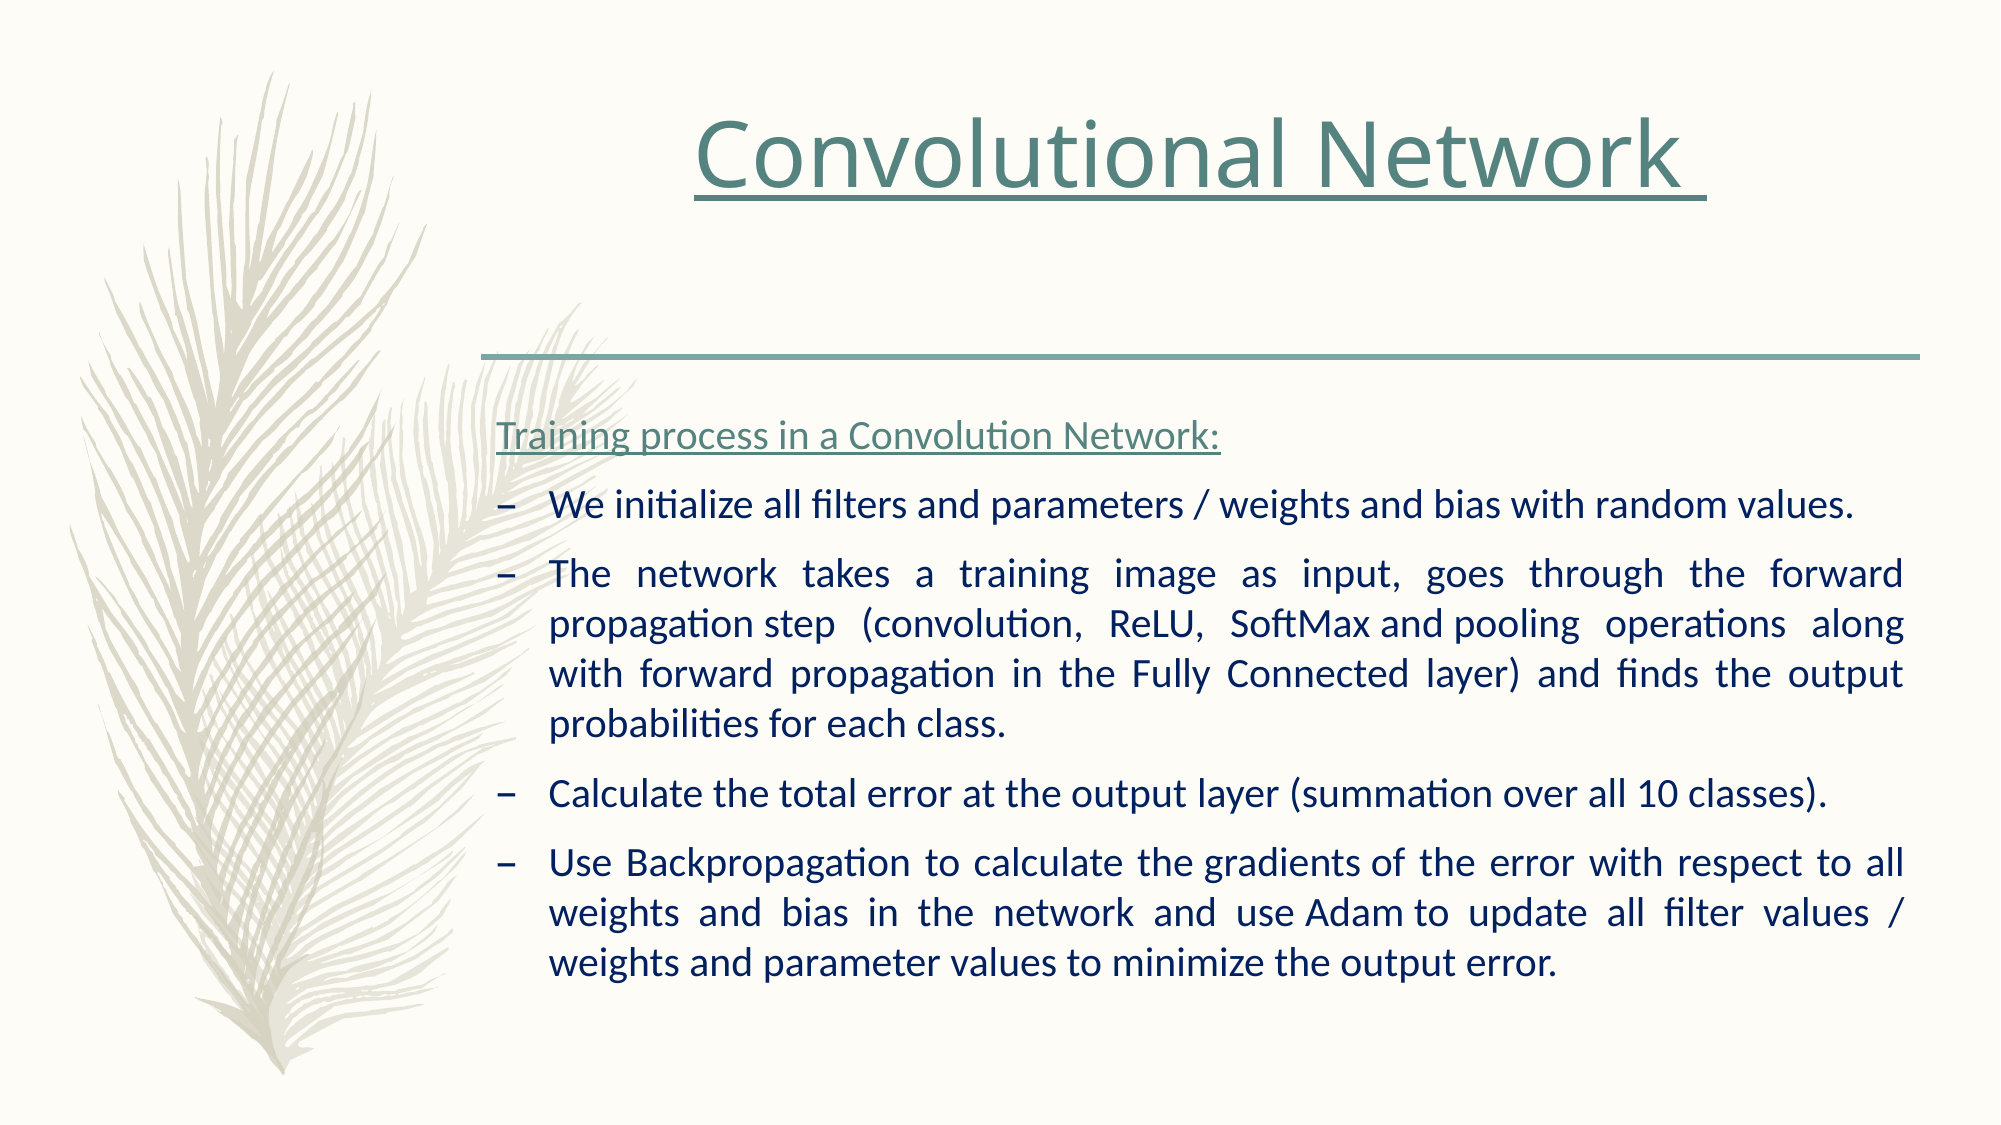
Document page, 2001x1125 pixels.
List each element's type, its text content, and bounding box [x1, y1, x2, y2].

title Convolutional Network [481, 93, 1920, 350]
list Training process in a Convolution Network: We initialize all filters and parameters / weights and bias with random values. The network takes a training image as input, goes through the forward propagation step (convolution, ReLU, SoftMax and pooling operations along with forward propagation in the Fully Connected layer) and finds the output probabilities for each class. Calculate the total error at the output layer (summation over all 10 classes). Use Backpropagation to calculate the gradients of the error with respect to all weights and bias in the network and use Adam to update all filter values / weights and parameter values to minimize the output error. [481, 399, 1920, 999]
